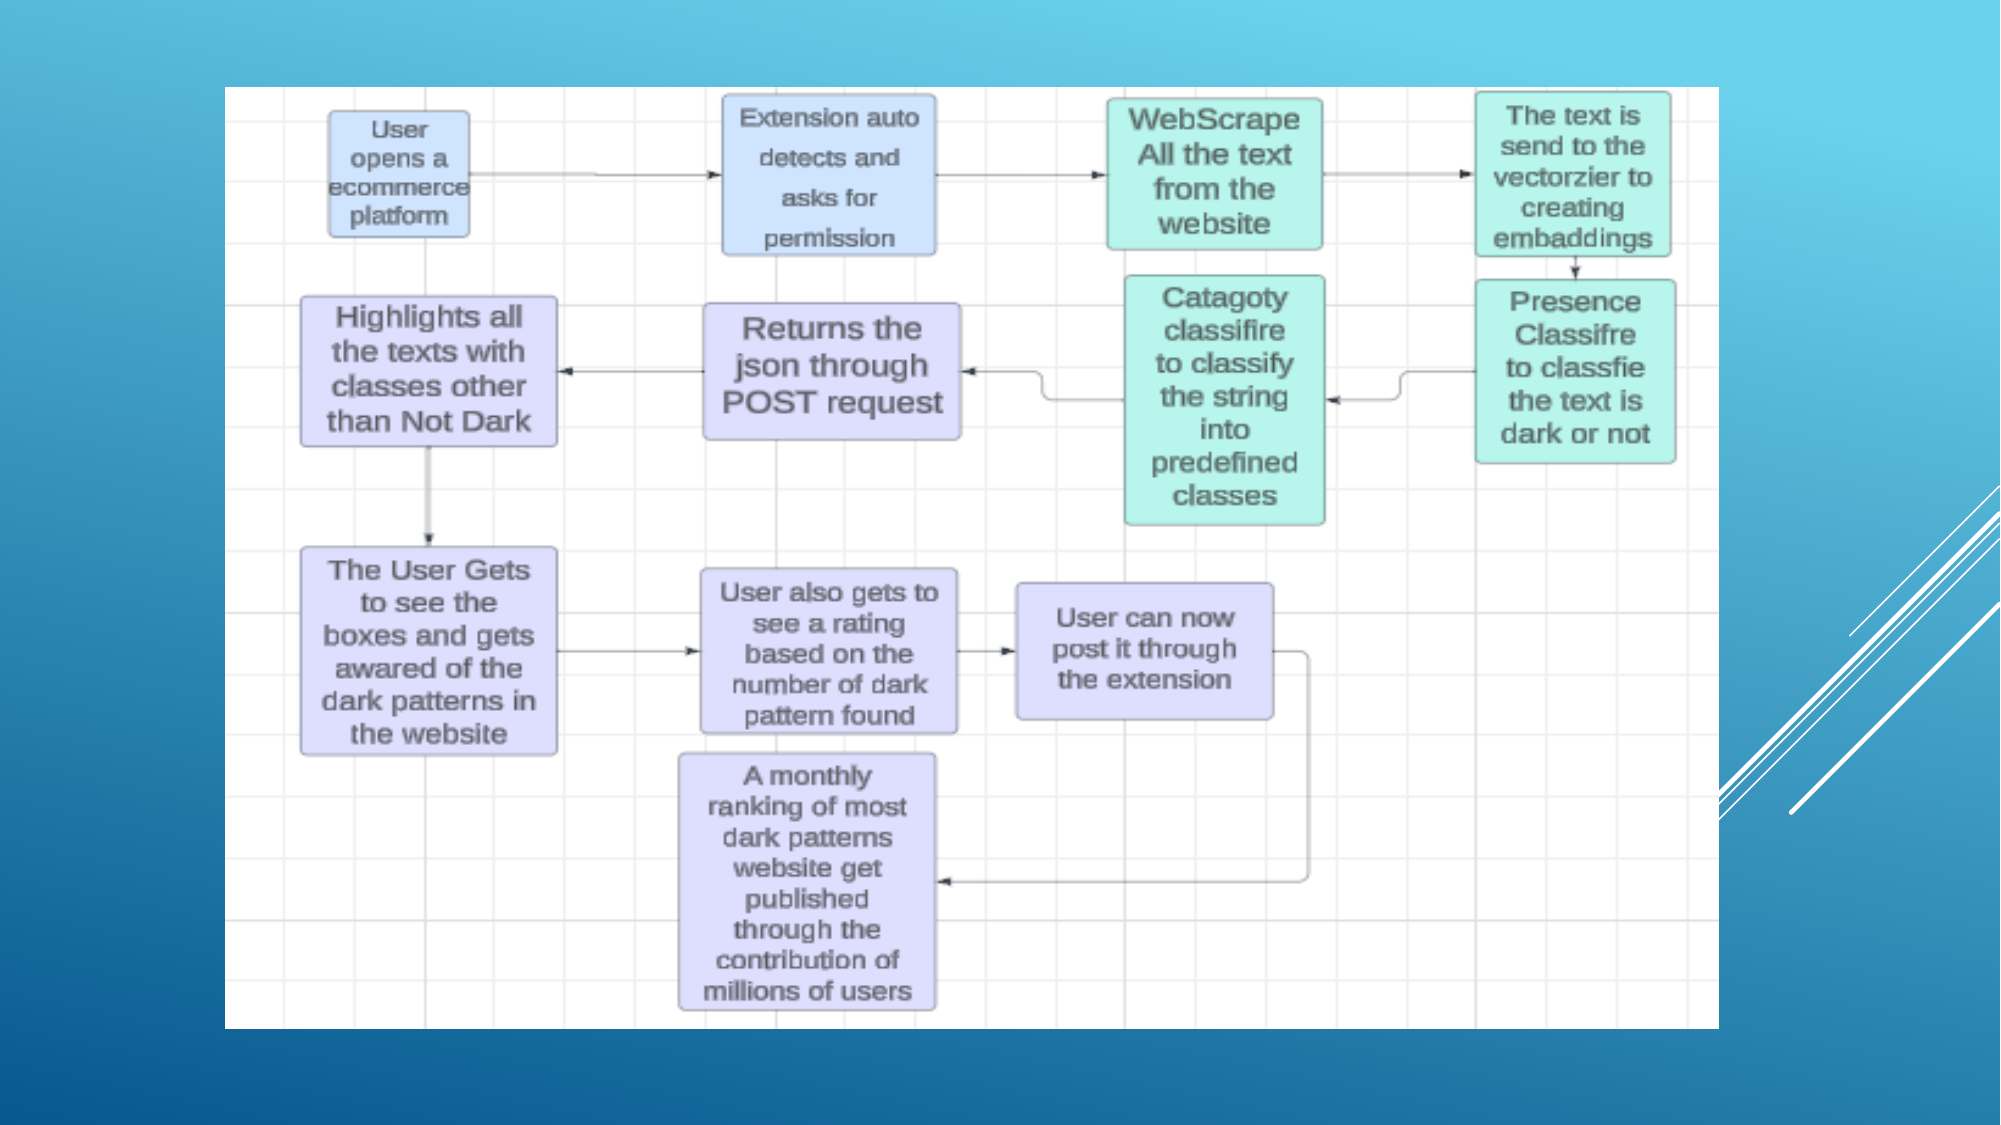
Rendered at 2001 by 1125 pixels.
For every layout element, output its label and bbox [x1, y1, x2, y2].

picture [224, 87, 1719, 1029]
